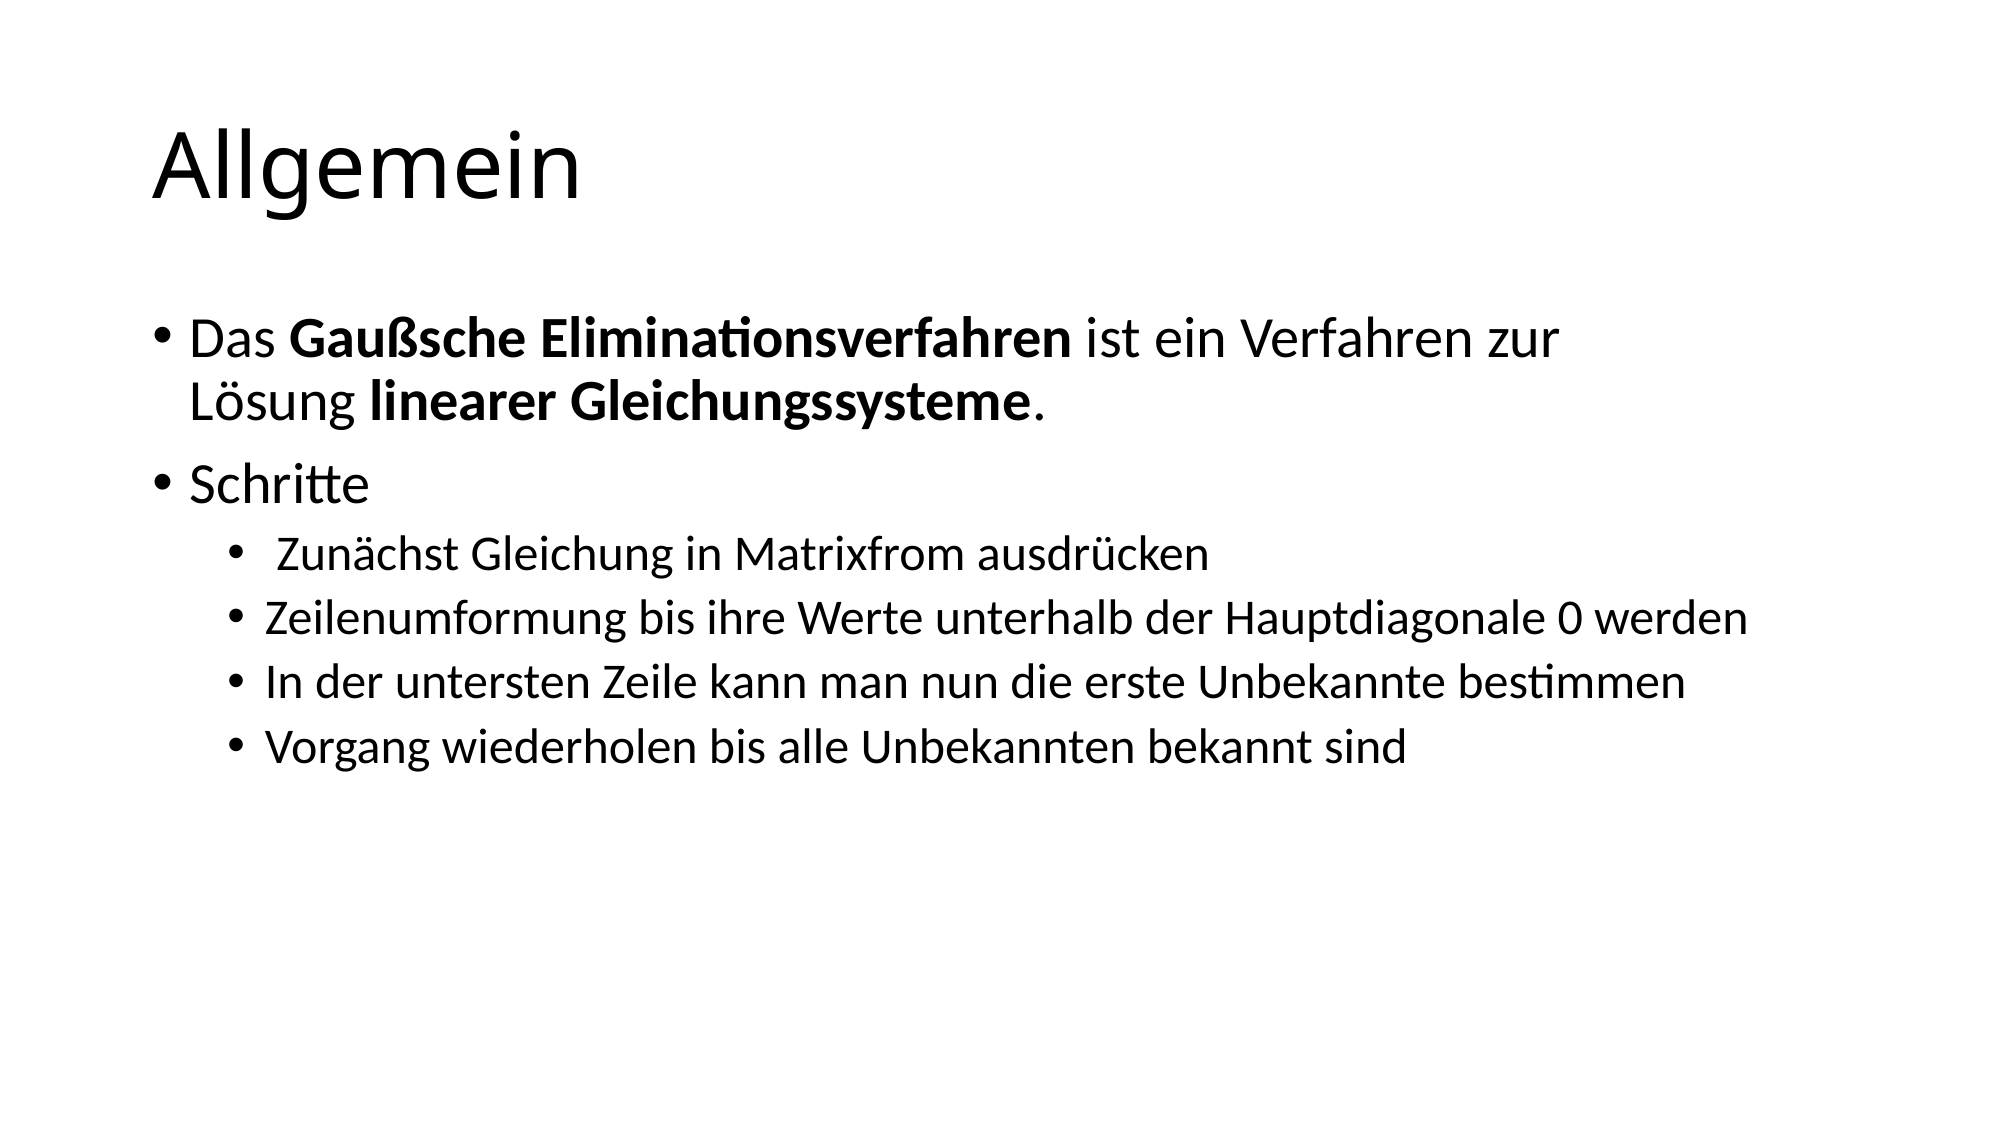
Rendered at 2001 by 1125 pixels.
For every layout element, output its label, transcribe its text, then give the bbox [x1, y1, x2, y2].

list Das Gaußsche Eliminationsverfahren ist ein Verfahren zur Lösung linearer Gleichungssysteme. Schritte Zunächst Gleichung in Matrixfrom ausdrücken Zeilenumformung bis ihre Werte unterhalb der Hauptdiagonale 0 werden In der untersten Zeile kann man nun die erste Unbekannte bestimmen Vorgang wiederholen bis alle Unbekannten bekannt sind [137, 299, 1863, 1014]
title Allgemein [137, 59, 1863, 278]
